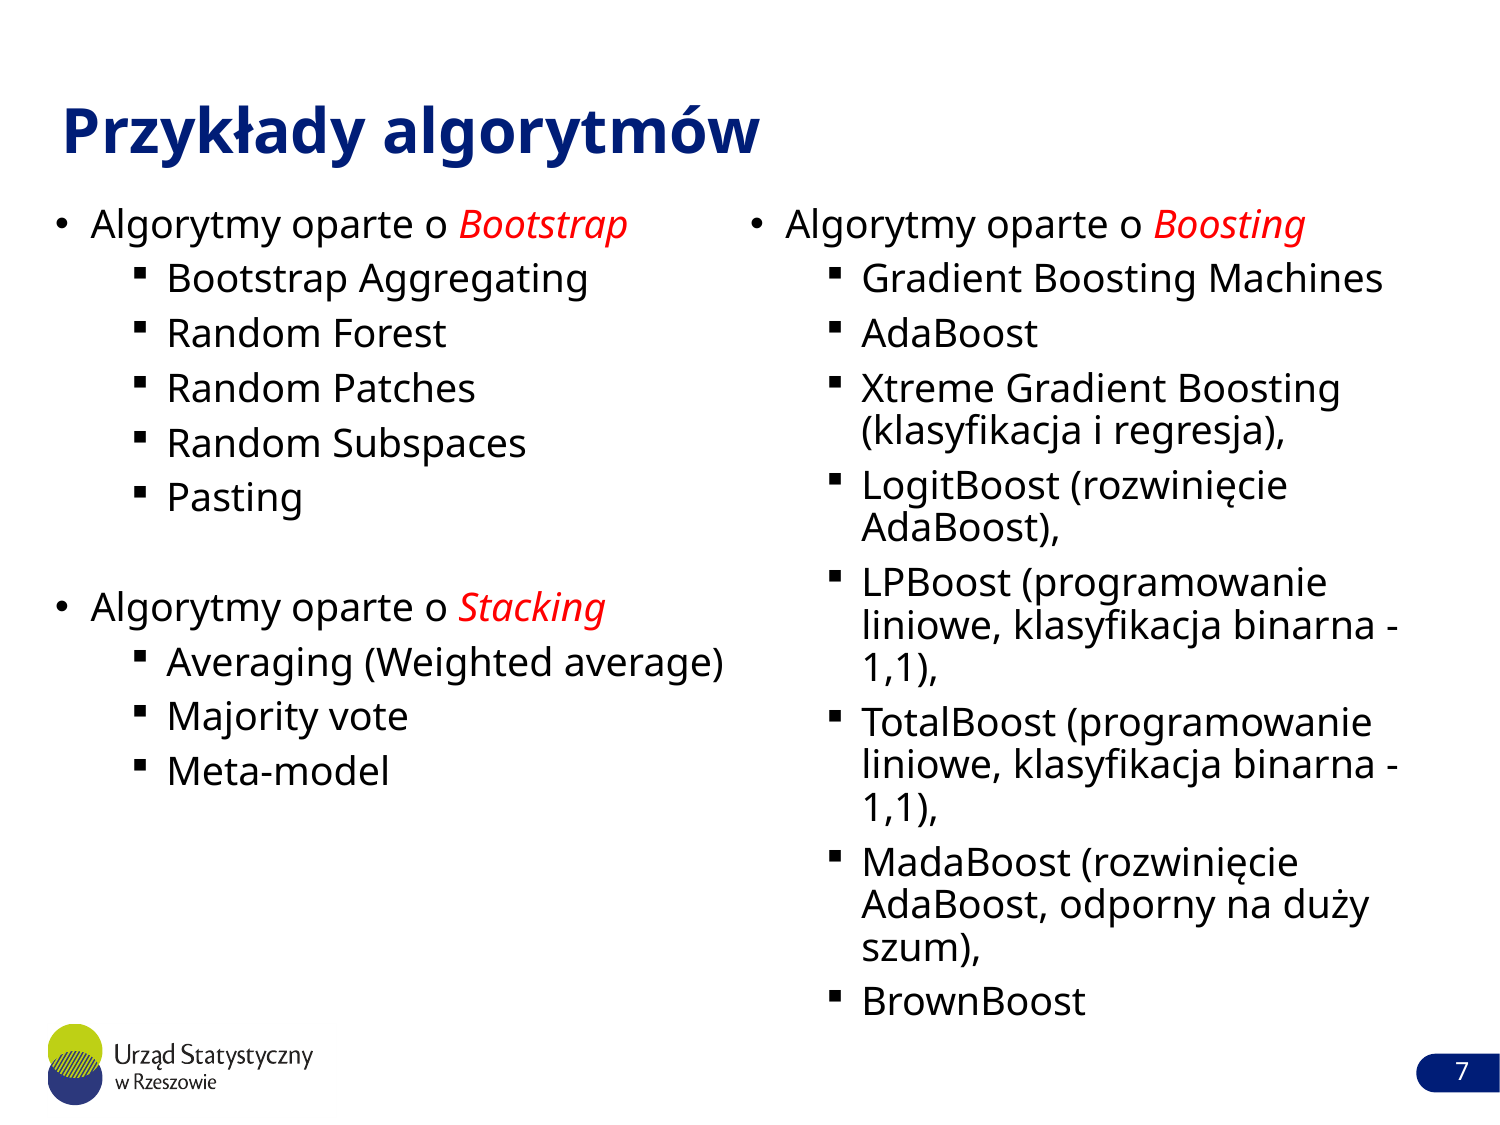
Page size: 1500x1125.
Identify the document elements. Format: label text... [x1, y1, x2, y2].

list Algorytmy oparte o Bootstrap Bootstrap Aggregating Random Forest Random Patches Random Subspaces Pasting Algorytmy oparte o Stacking Averaging (Weighted average) Majority vote Meta-model Algorytmy oparte o Boosting Gradient Boosting Machines AdaBoost Xtreme Gradient Boosting (klasyfikacja i regresja), LogitBoost (rozwinięcie AdaBoost), LPBoost (programowanie liniowe, klasyfikacja binarna -1,1), TotalBoost (programowanie liniowe, klasyfikacja binarna -1,1), MadaBoost (rozwinięcie AdaBoost, odporny na duży szum), BrownBoost [40, 196, 1460, 1043]
slide_number 7 [1059, 1042, 1485, 1103]
title Przykłady algorytmów [46, 59, 1460, 196]
